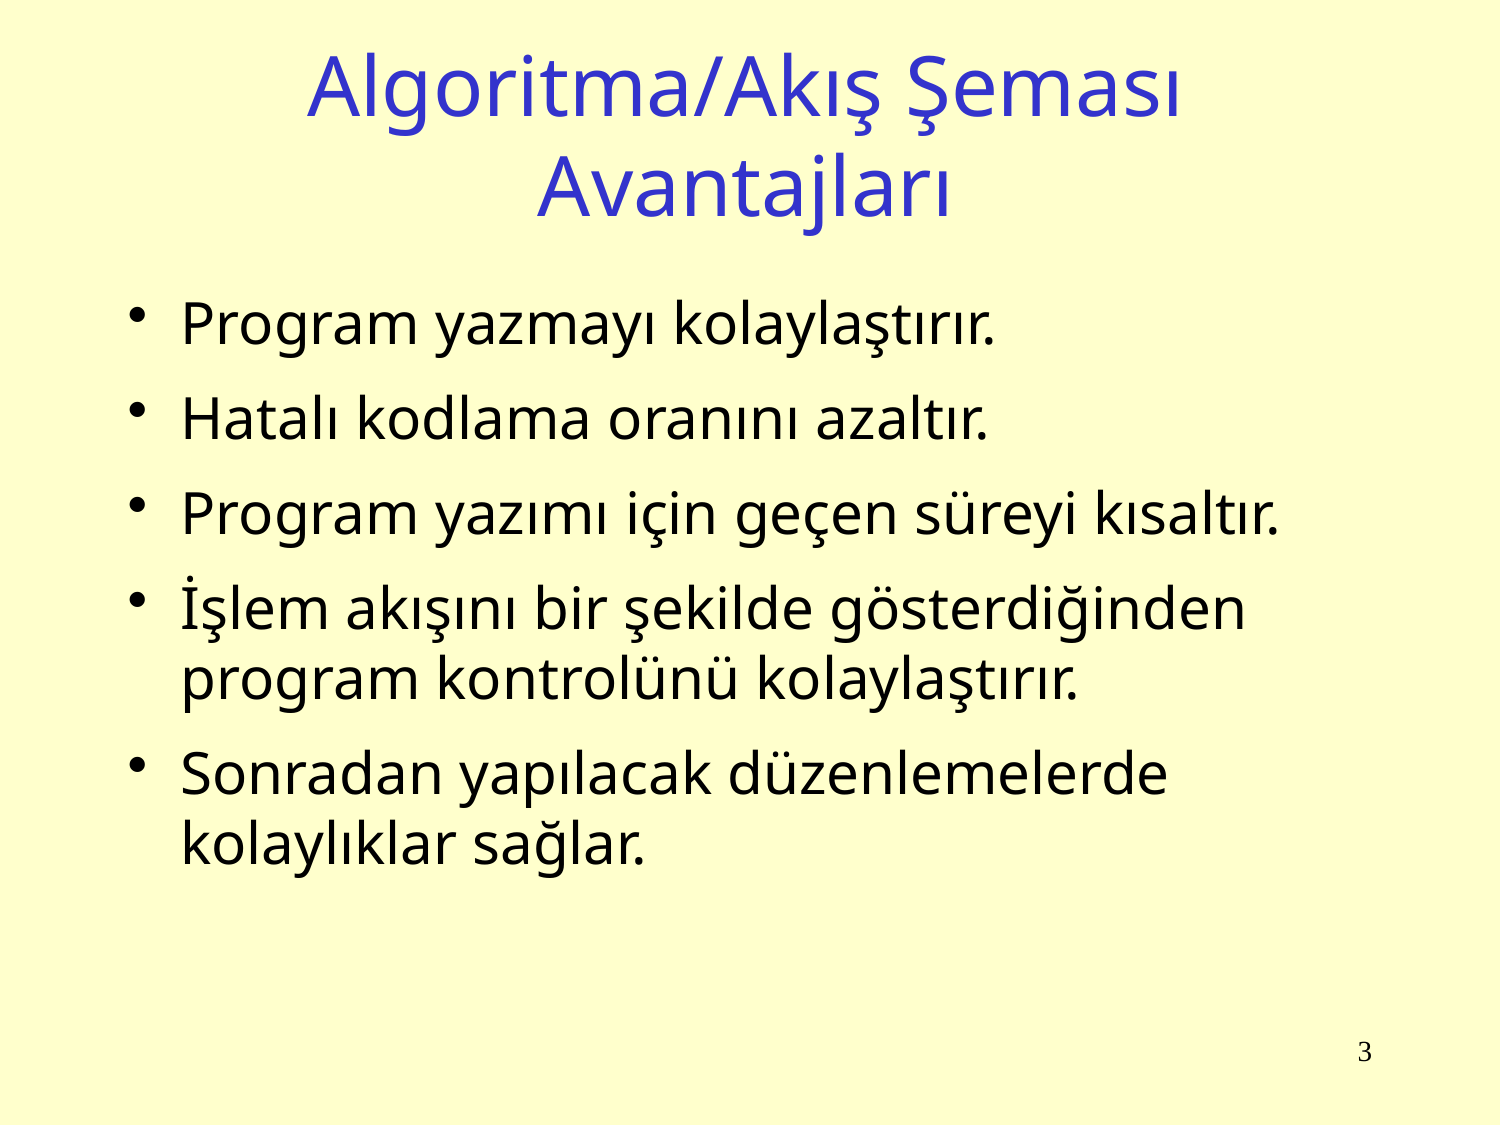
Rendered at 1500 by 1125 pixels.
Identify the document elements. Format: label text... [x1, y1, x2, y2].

title Algoritma/Akış Şeması Avantajları [108, 22, 1384, 244]
slide_number 3 [1074, 1024, 1388, 1101]
list Program yazmayı kolaylaştırır. Hatalı kodlama oranını azaltır. Program yazımı için geçen süreyi kısaltır. İşlem akışını bir şekilde gösterdiğinden program kontrolünü kolaylaştırır. Sonradan yapılacak düzenlemelerde kolaylıklar sağlar. [112, 278, 1388, 1001]
